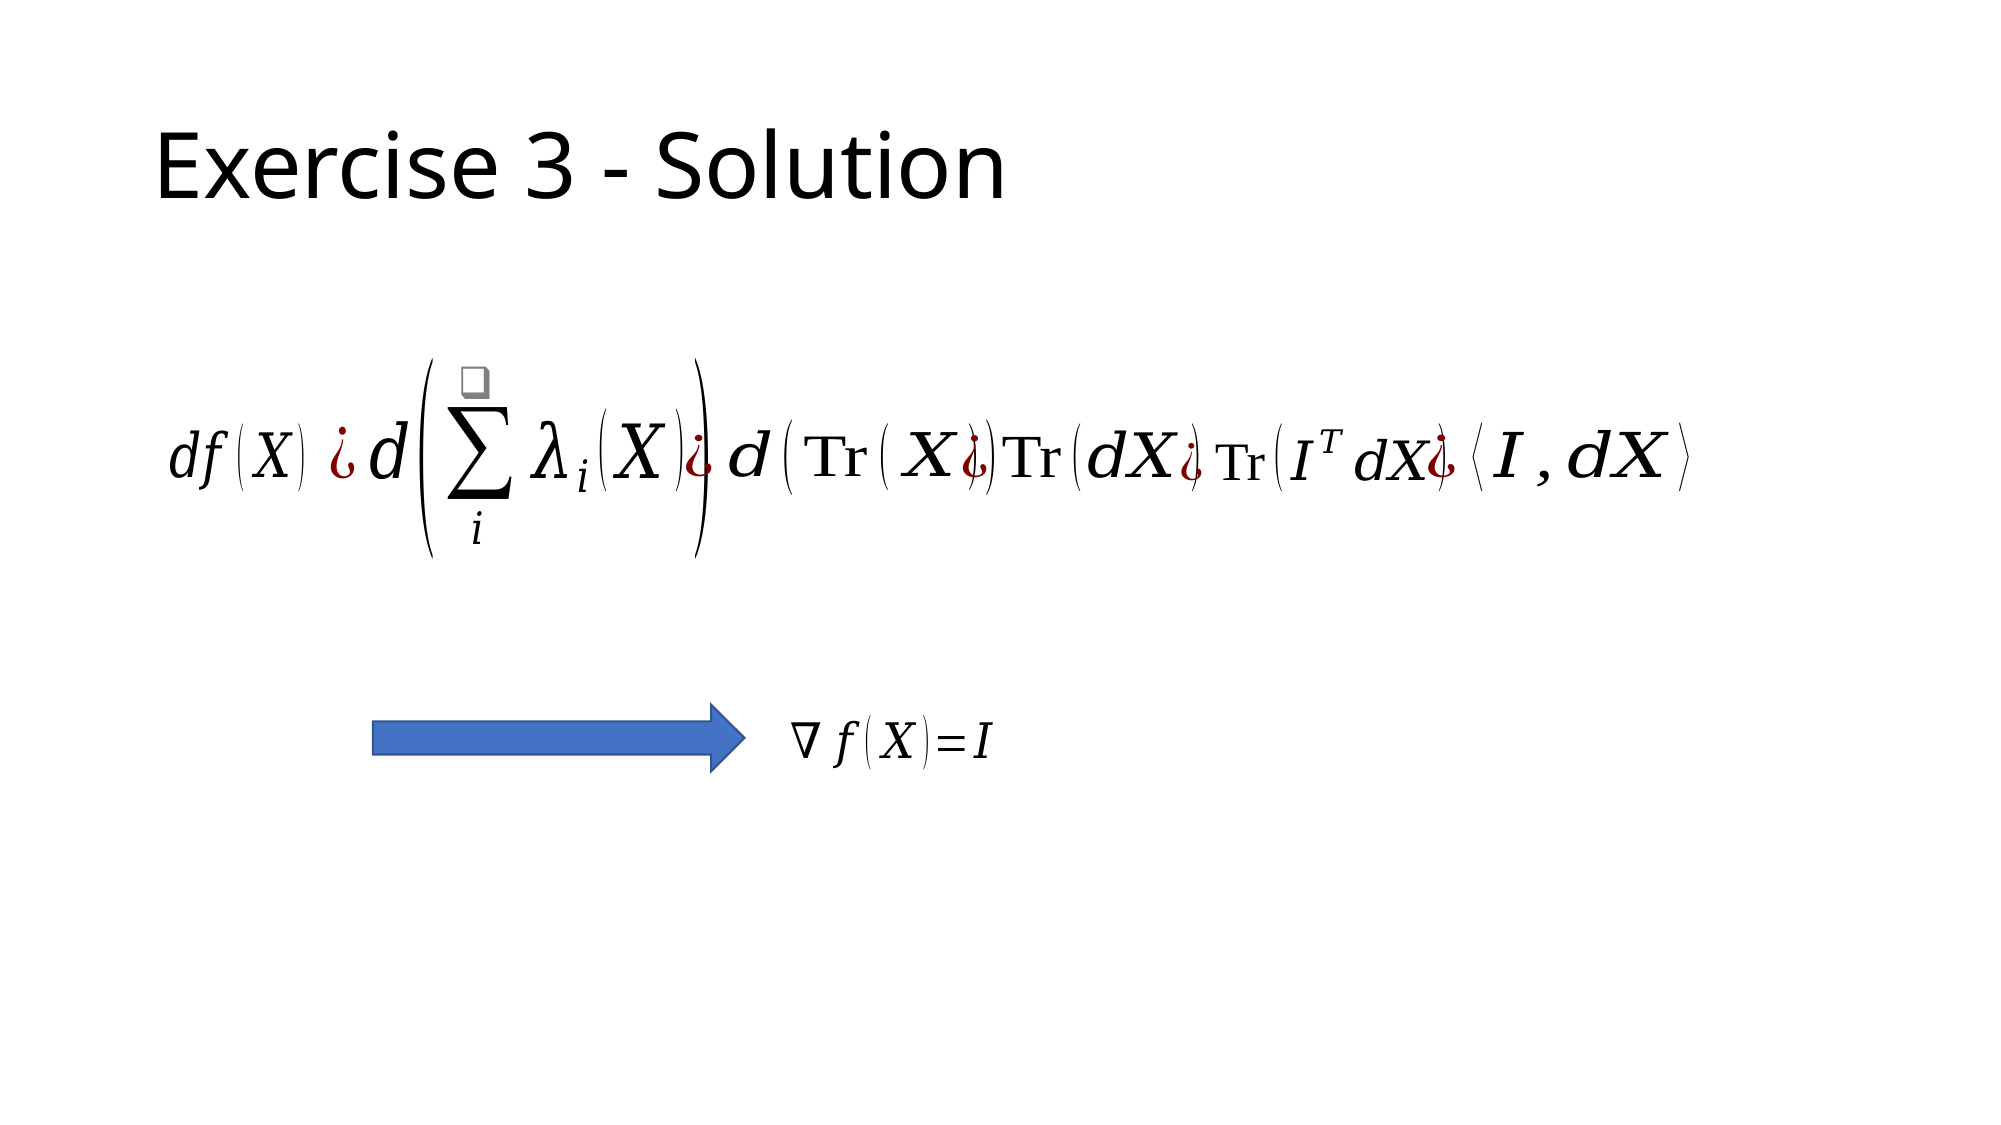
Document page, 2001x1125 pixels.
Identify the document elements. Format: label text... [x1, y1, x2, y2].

title Exercise 3 - Solution [137, 59, 1863, 278]
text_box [372, 704, 996, 774]
